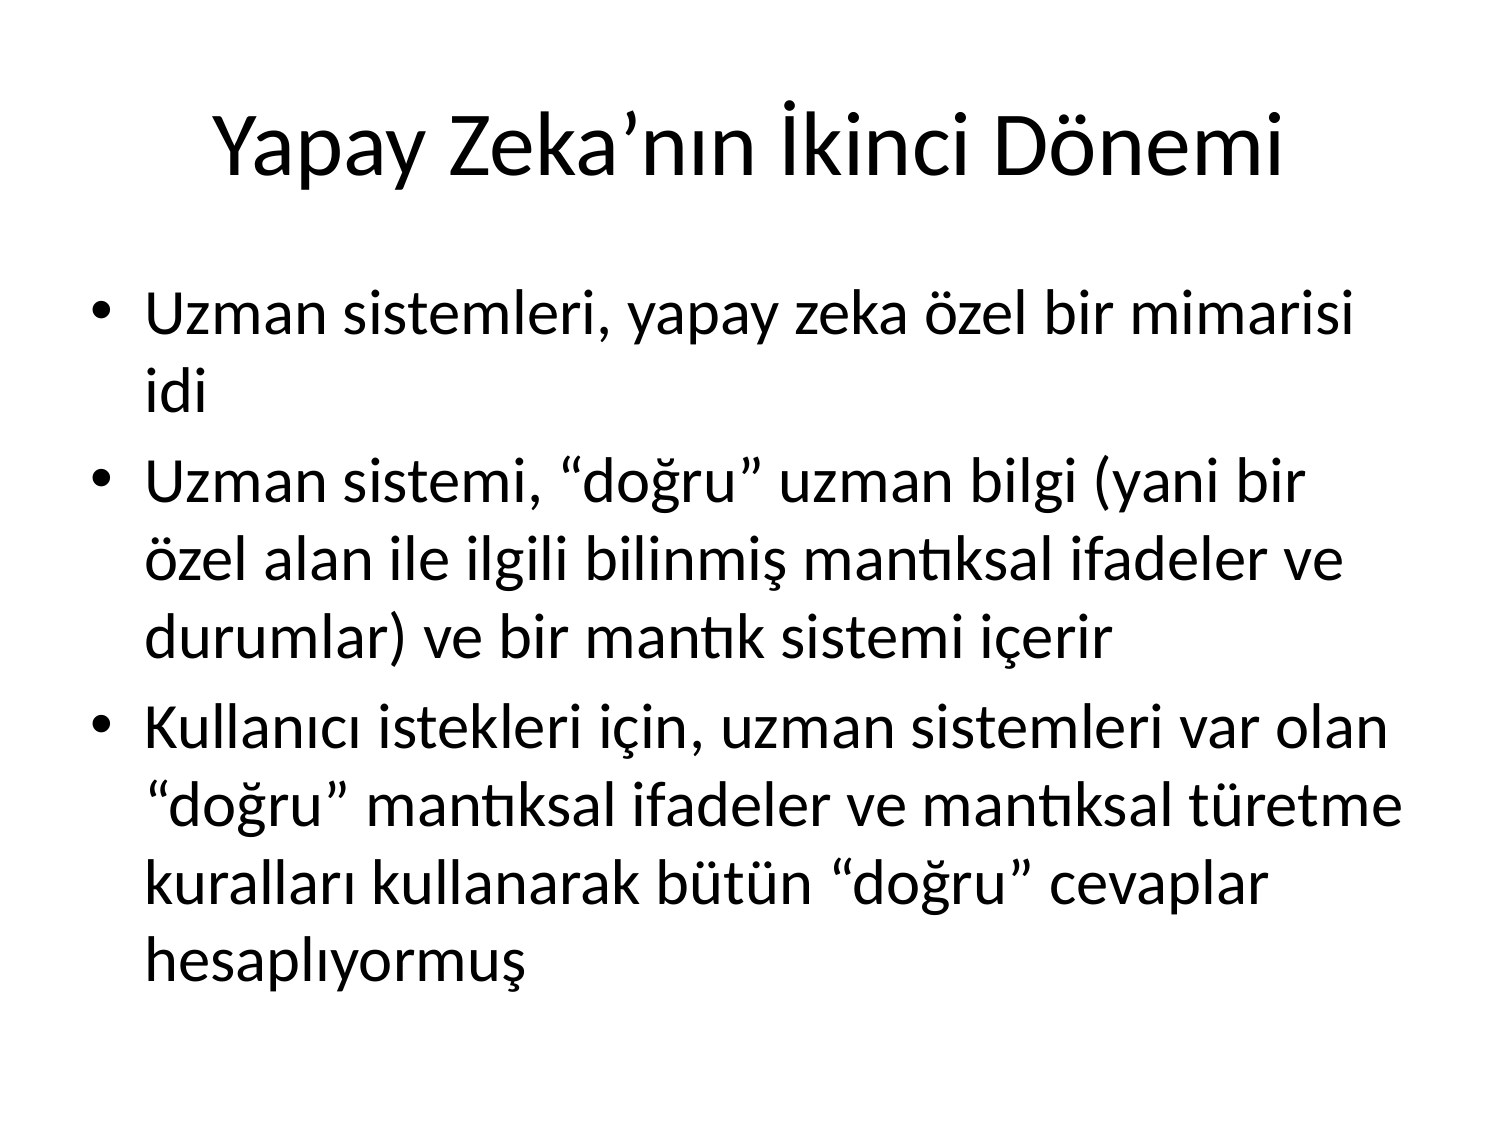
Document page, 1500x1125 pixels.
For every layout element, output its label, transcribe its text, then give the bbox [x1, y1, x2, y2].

list Uzman sistemleri, yapay zeka özel bir mimarisi idi Uzman sistemi, “doğru” uzman bilgi (yani bir özel alan ile ilgili bilinmiş mantıksal ifadeler ve durumlar) ve bir mantık sistemi içerir Kullanıcı istekleri için, uzman sistemleri var olan “doğru” mantıksal ifadeler ve mantıksal türetme kuralları kullanarak bütün “doğru” cevaplar hesaplıyormuş [75, 262, 1425, 1005]
title Yapay Zeka’nın İkinci Dönemi [75, 45, 1425, 233]
